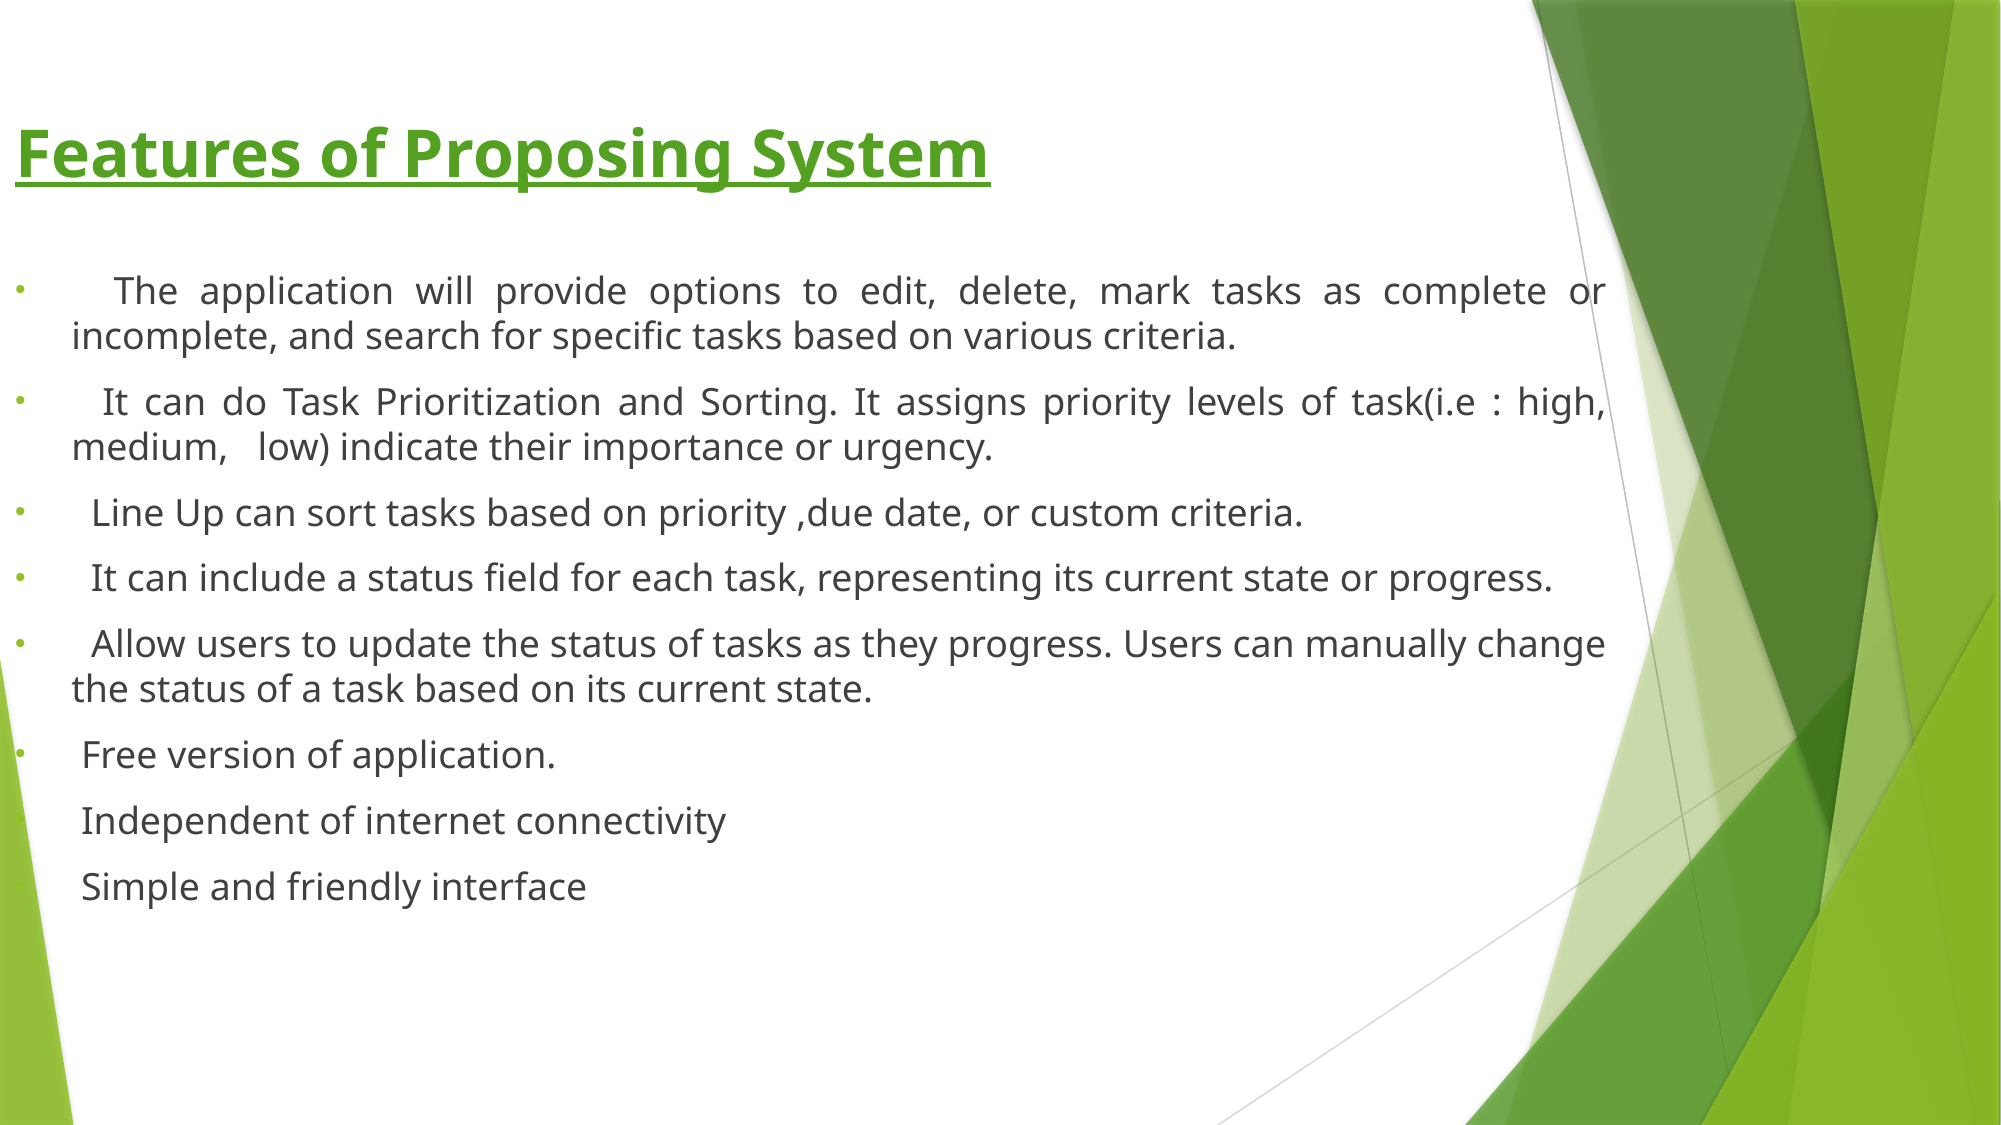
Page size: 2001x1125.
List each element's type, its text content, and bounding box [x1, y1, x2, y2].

title Features of Proposing System [0, 103, 1786, 199]
list The application will provide options to edit, delete, mark tasks as complete or incomplete, and search for specific tasks based on various criteria. It can do Task Prioritization and Sorting. It assigns priority levels of task(i.e : high, medium, low) indicate their importance or urgency. Line Up can sort tasks based on priority ,due date, or custom criteria. It can include a status field for each task, representing its current state or progress. Allow users to update the status of tasks as they progress. Users can manually change the status of a task based on its current state. Free version of application. Independent of internet connectivity Simple and friendly interface [0, 259, 1623, 920]
